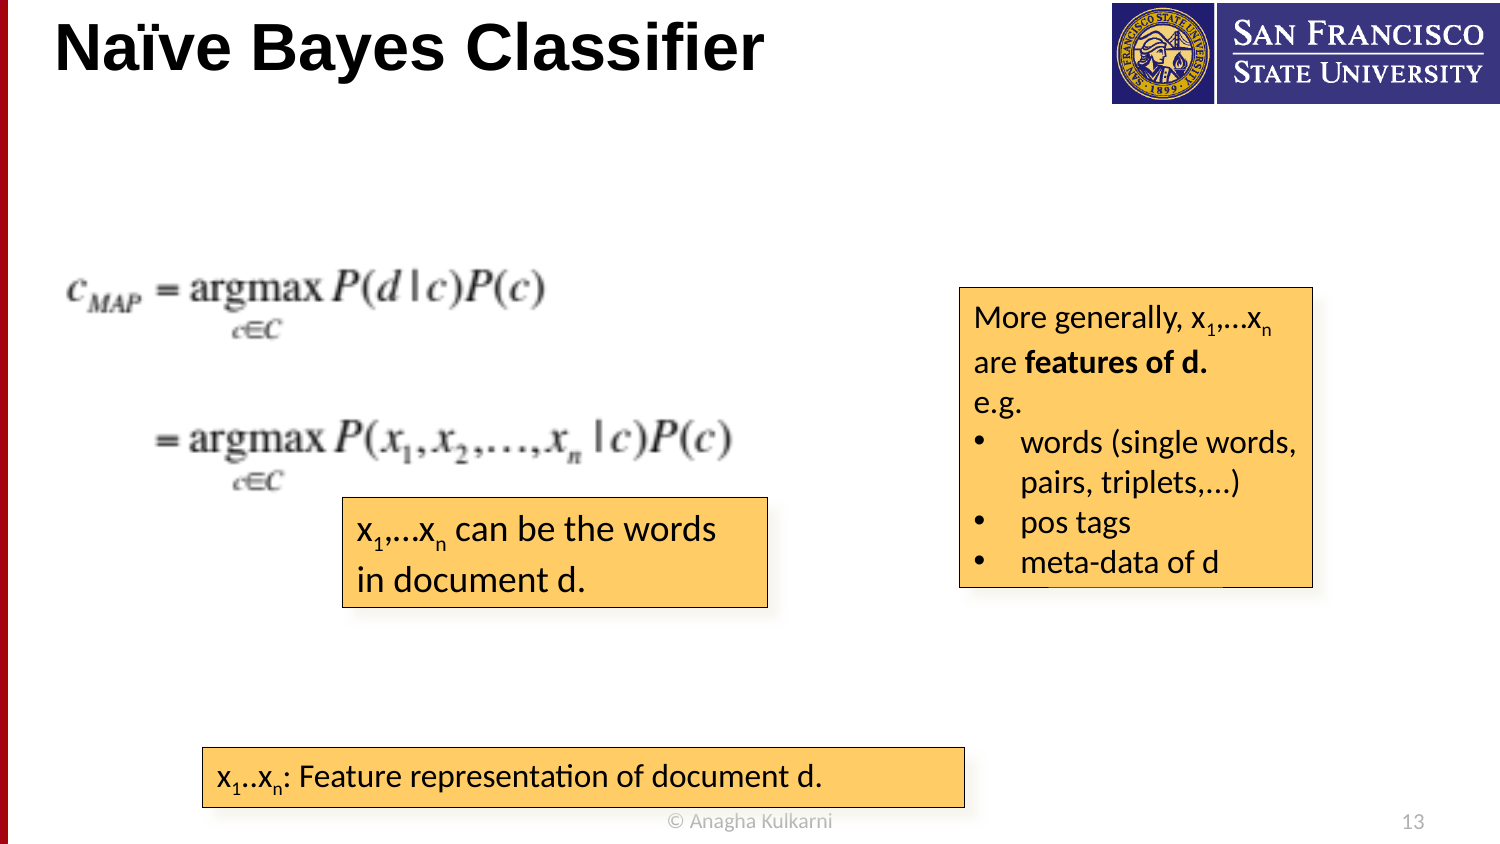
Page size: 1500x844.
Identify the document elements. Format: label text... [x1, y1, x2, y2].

footer © Anagha Kulkarni [510, 806, 990, 834]
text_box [62, 259, 551, 346]
text_box x1..xn: Feature representation of document d. [202, 746, 965, 807]
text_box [149, 409, 736, 498]
text_box x1,…xn can be the words in document d. [341, 496, 767, 608]
text_box More generally, x1,…xn are features of d. e.g. words (single words, pairs, triplets,...) pos tags meta-data of d [958, 287, 1313, 588]
title Naïve Bayes Classifier [54, 3, 1113, 85]
slide_number 13 [1080, 806, 1425, 835]
picture [1112, 3, 1500, 104]
